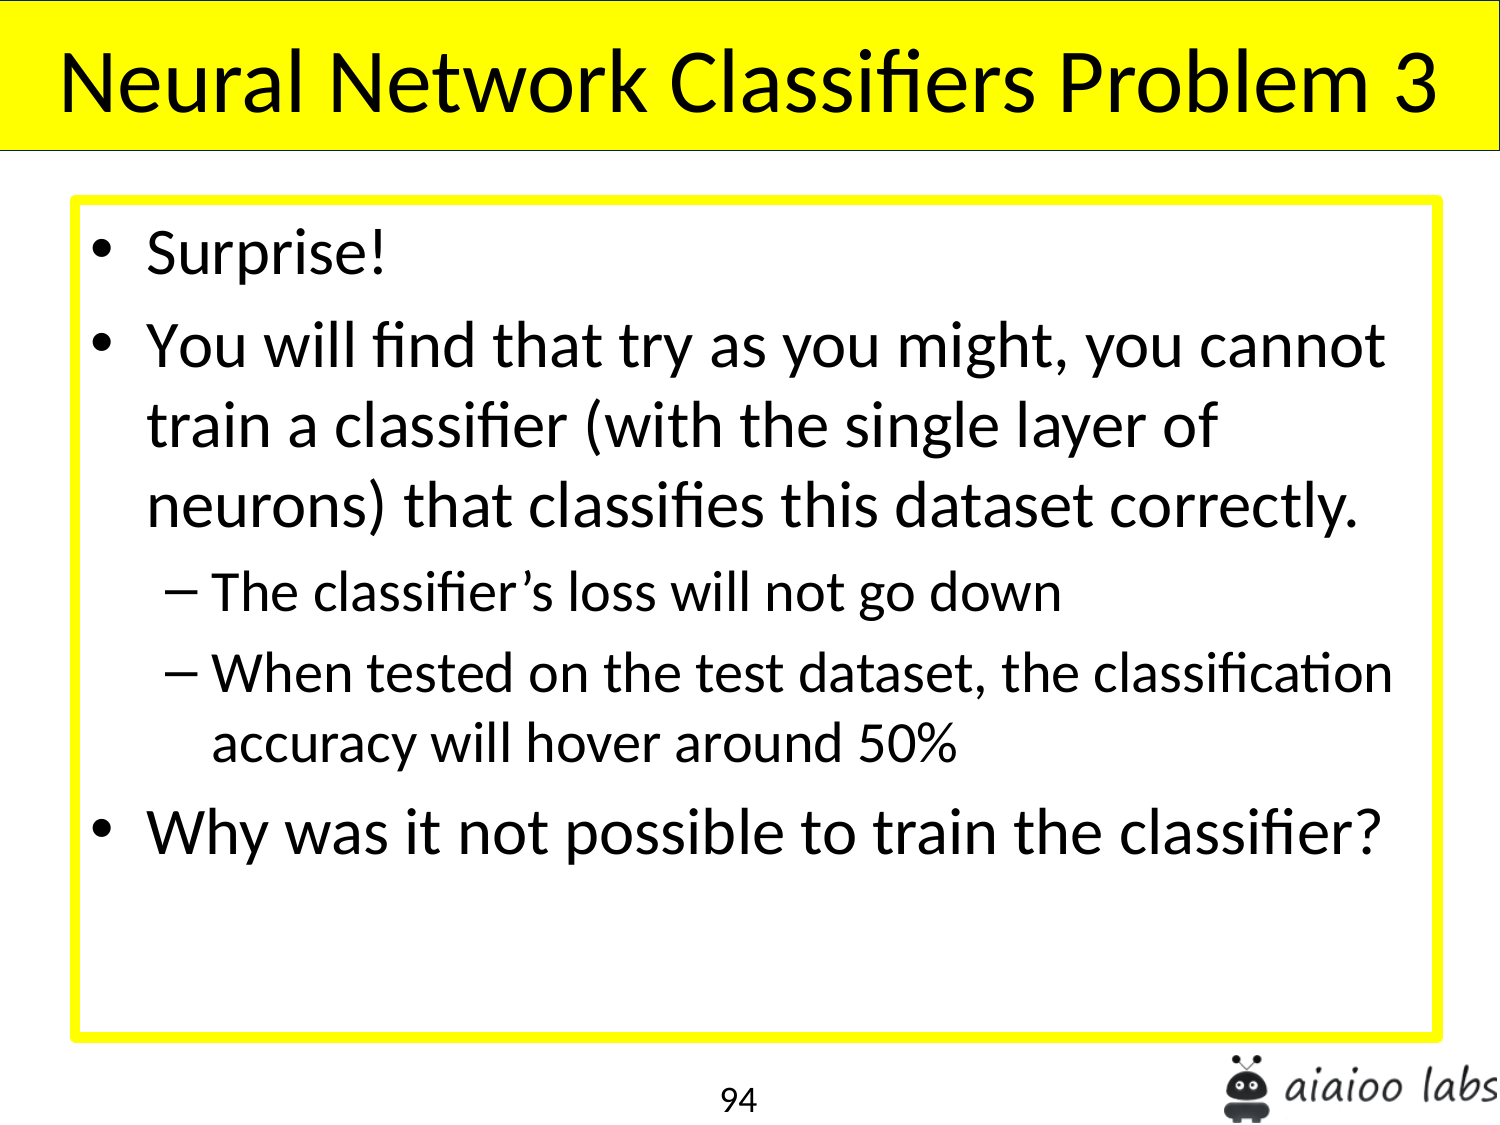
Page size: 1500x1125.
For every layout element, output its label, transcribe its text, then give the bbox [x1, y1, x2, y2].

list Surprise! You will find that try as you might, you cannot train a classifier (with the single layer of neurons) that classifies this dataset correctly. The classifier’s loss will not go down When tested on the test dataset, the classification accuracy will hover around 50% Why was it not possible to train the classifier? [75, 200, 1438, 1038]
text_box Neural Network Classifiers Problem 3 [0, 0, 1500, 151]
picture [1224, 1055, 1497, 1123]
